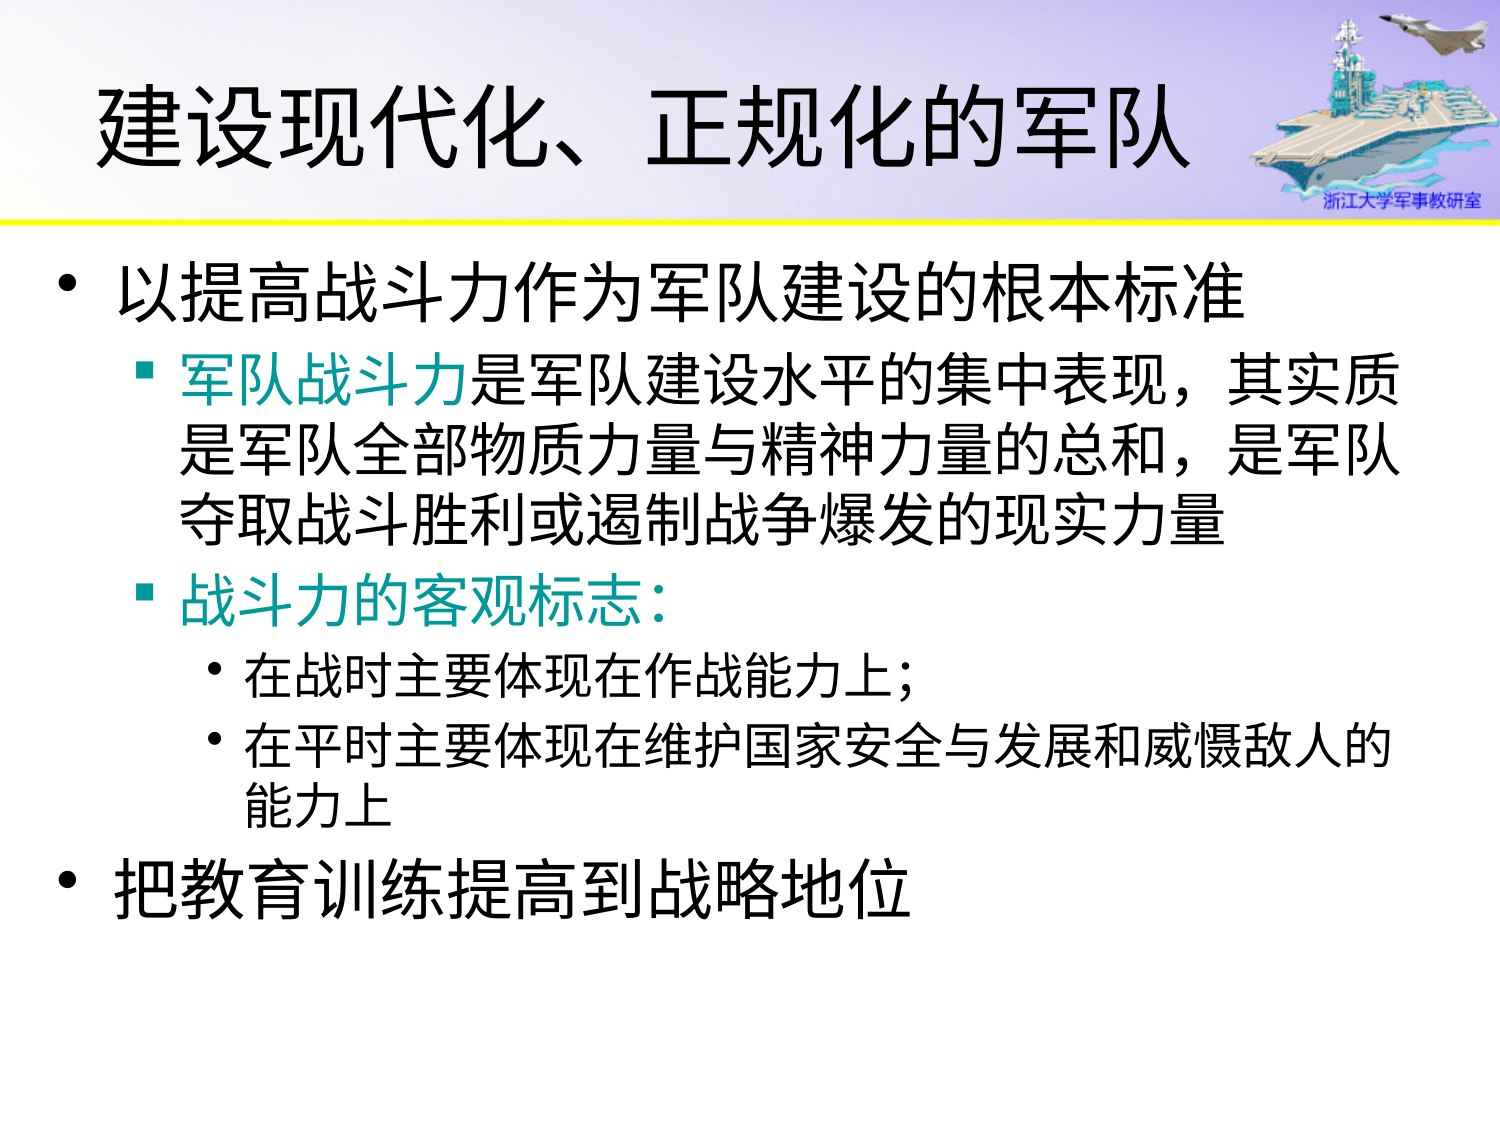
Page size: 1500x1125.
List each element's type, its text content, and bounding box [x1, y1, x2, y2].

list 以提高战斗力作为军队建设的根本标准 军队战斗力是军队建设水平的集中表现，其实质是军队全部物质力量与精神力量的总和，是军队夺取战斗胜利或遏制战争爆发的现实力量 战斗力的客观标志： 在战时主要体现在作战能力上； 在平时主要体现在维护国家安全与发展和威慑敌人的能力上 把教育训练提高到战略地位 [40, 243, 1434, 972]
title 建设现代化、正规化的军队 [29, 30, 1259, 219]
picture [0, 0, 1500, 226]
